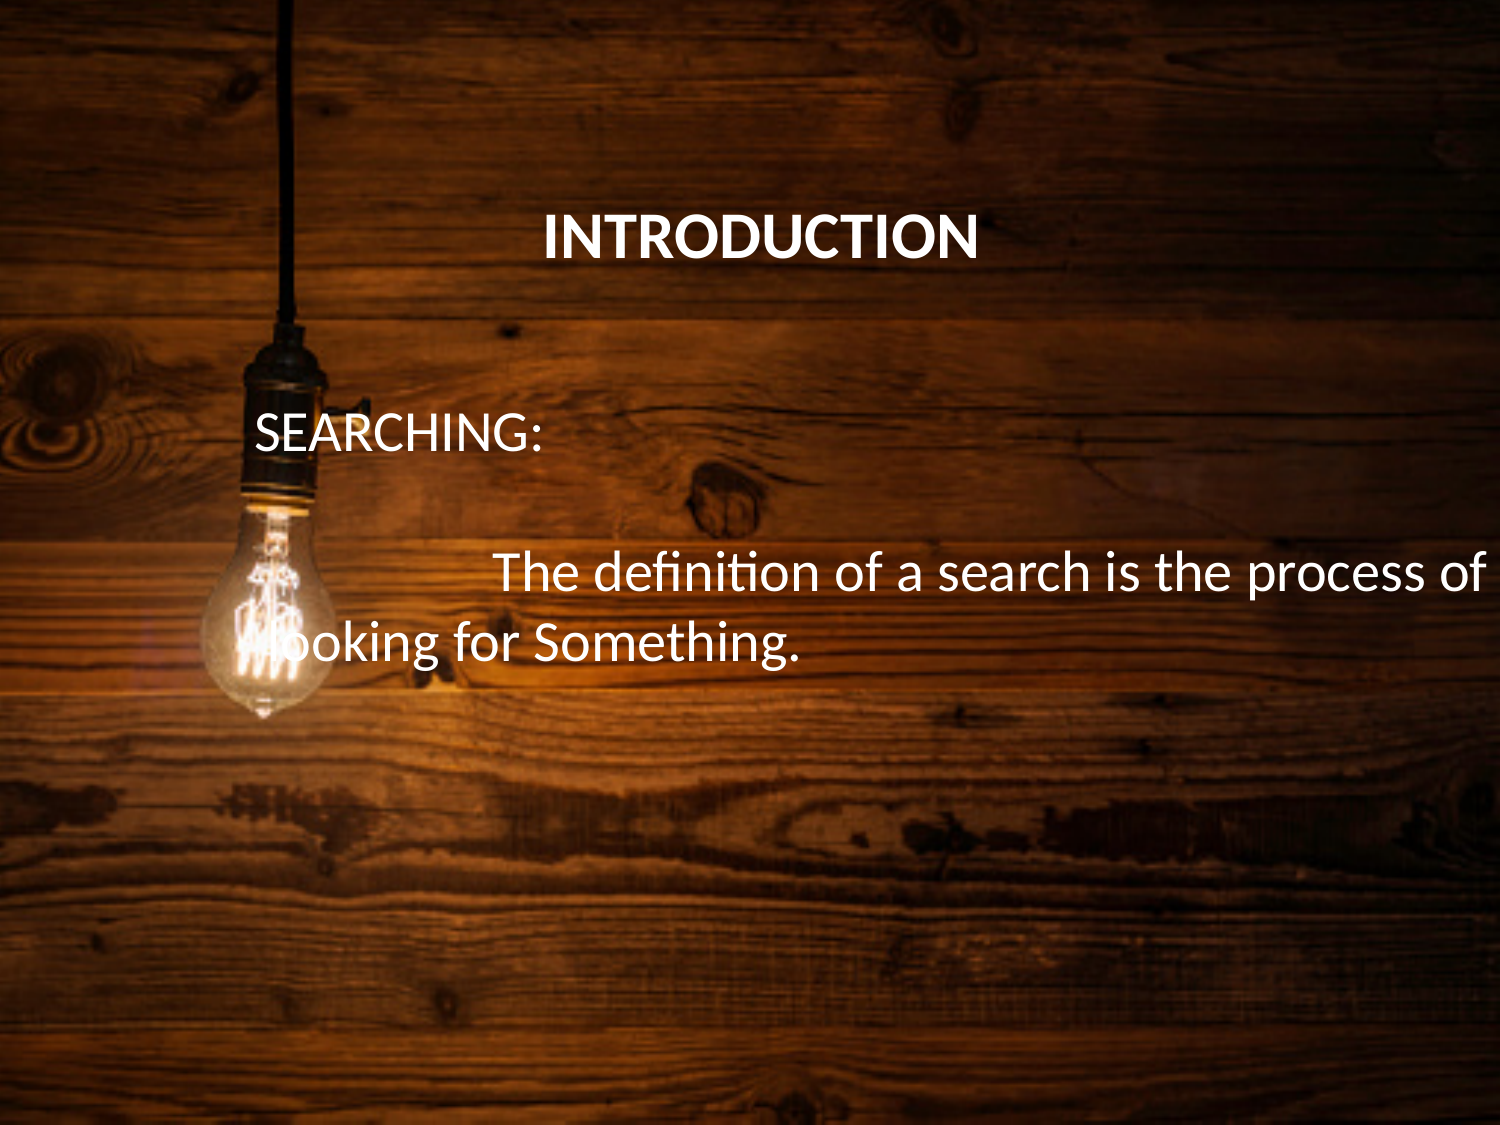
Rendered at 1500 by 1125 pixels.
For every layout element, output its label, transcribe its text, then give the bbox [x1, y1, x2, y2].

text_box SEARCHING: The definition of a search is the process of looking for Something. [239, 385, 1500, 680]
picture [0, 0, 1500, 1125]
text_box INTRODUCTION [501, 184, 1022, 280]
